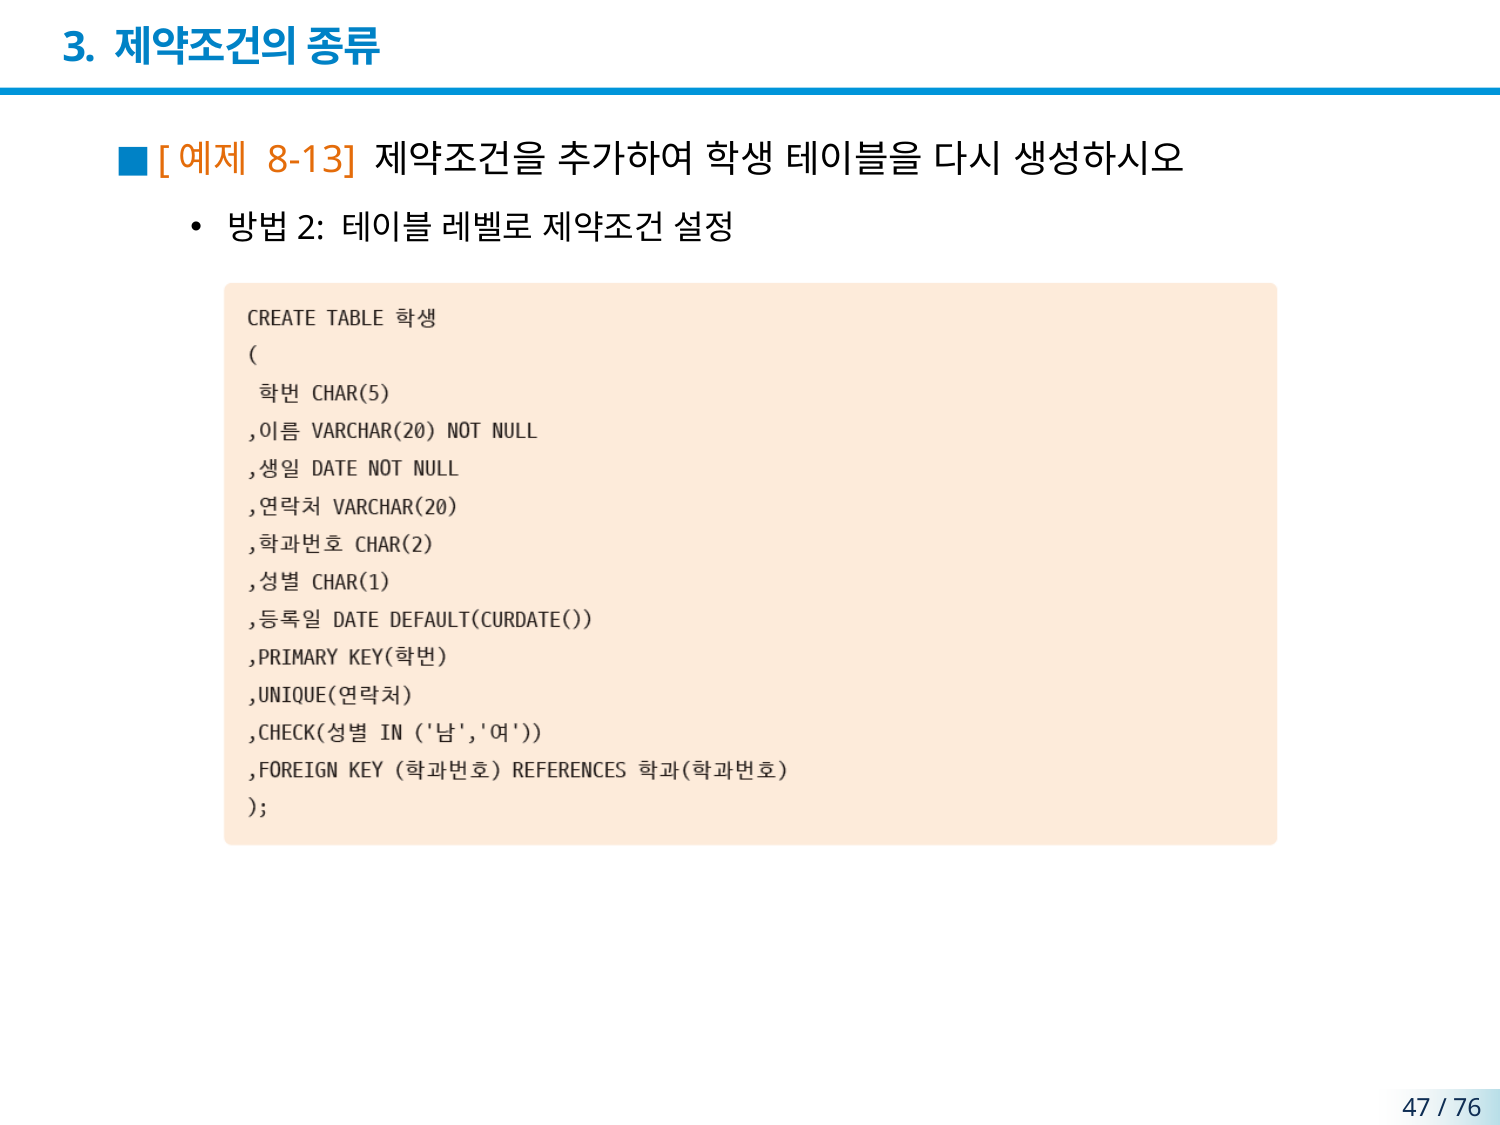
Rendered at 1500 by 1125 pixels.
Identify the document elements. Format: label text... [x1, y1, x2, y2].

title 3. 제약조건의 종류 [47, 5, 1325, 84]
picture [217, 275, 1282, 850]
list [예제 8-13] 제약조건을 추가하여 학생 테이블을 다시 생성하시오 방법2: 테이블 레벨로 제약조건 설정 [100, 127, 1459, 1050]
